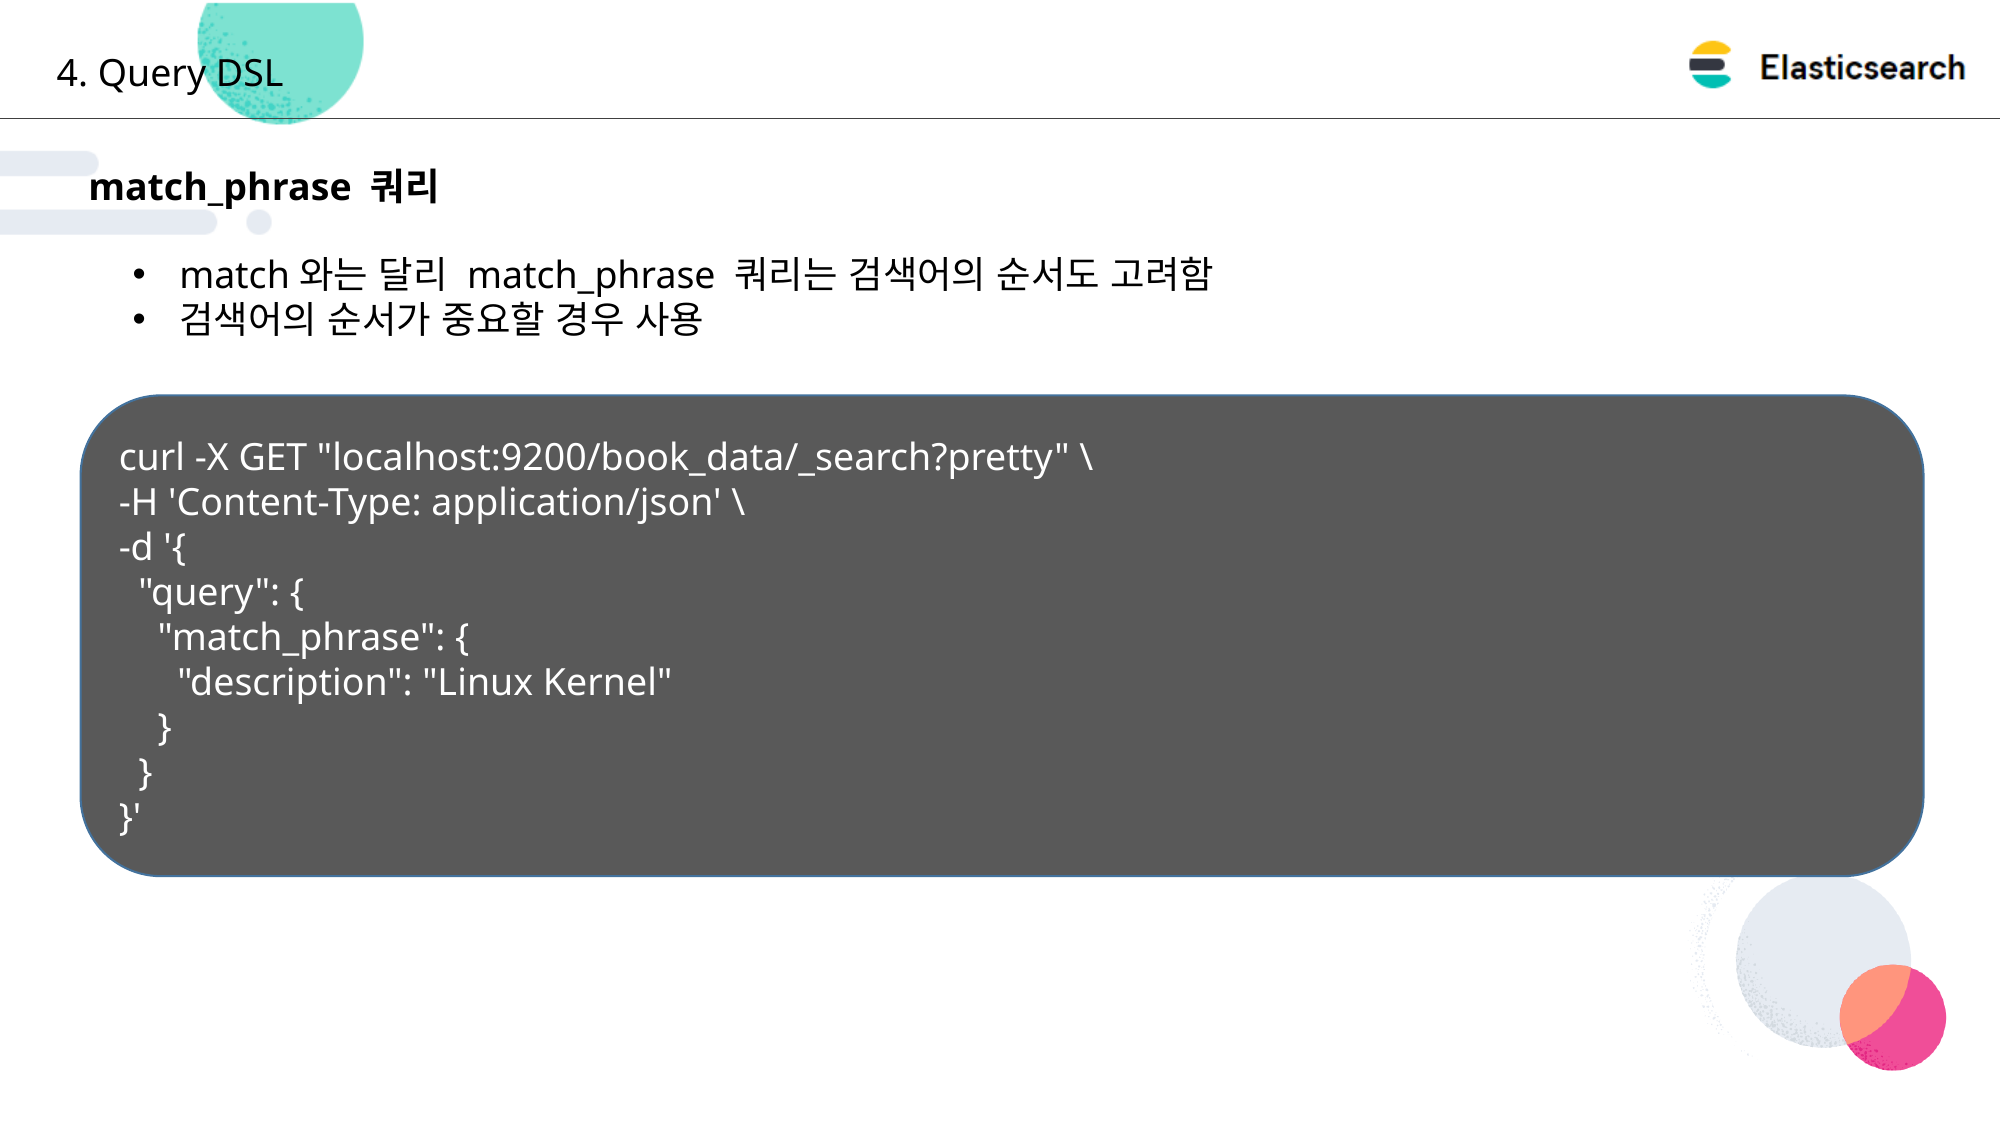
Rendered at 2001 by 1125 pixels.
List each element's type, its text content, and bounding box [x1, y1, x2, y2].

picture [1669, 777, 1991, 1125]
picture [0, 119, 493, 254]
picture [0, 0, 493, 118]
text_box match와는 달리 match_phrase 쿼리는 검색어의 순서도 고려함 검색어의 순서가 중요할 경우 사용 [117, 243, 1230, 394]
picture [1669, 13, 1980, 119]
text_box curl -X GET "localhost:9200/book_data/_search?pretty" \ -H 'Content-Type: application/json' \ -d '{ "query": { "match_phrase": { "description": "Linux Kernel" } } }' [79, 394, 1925, 878]
